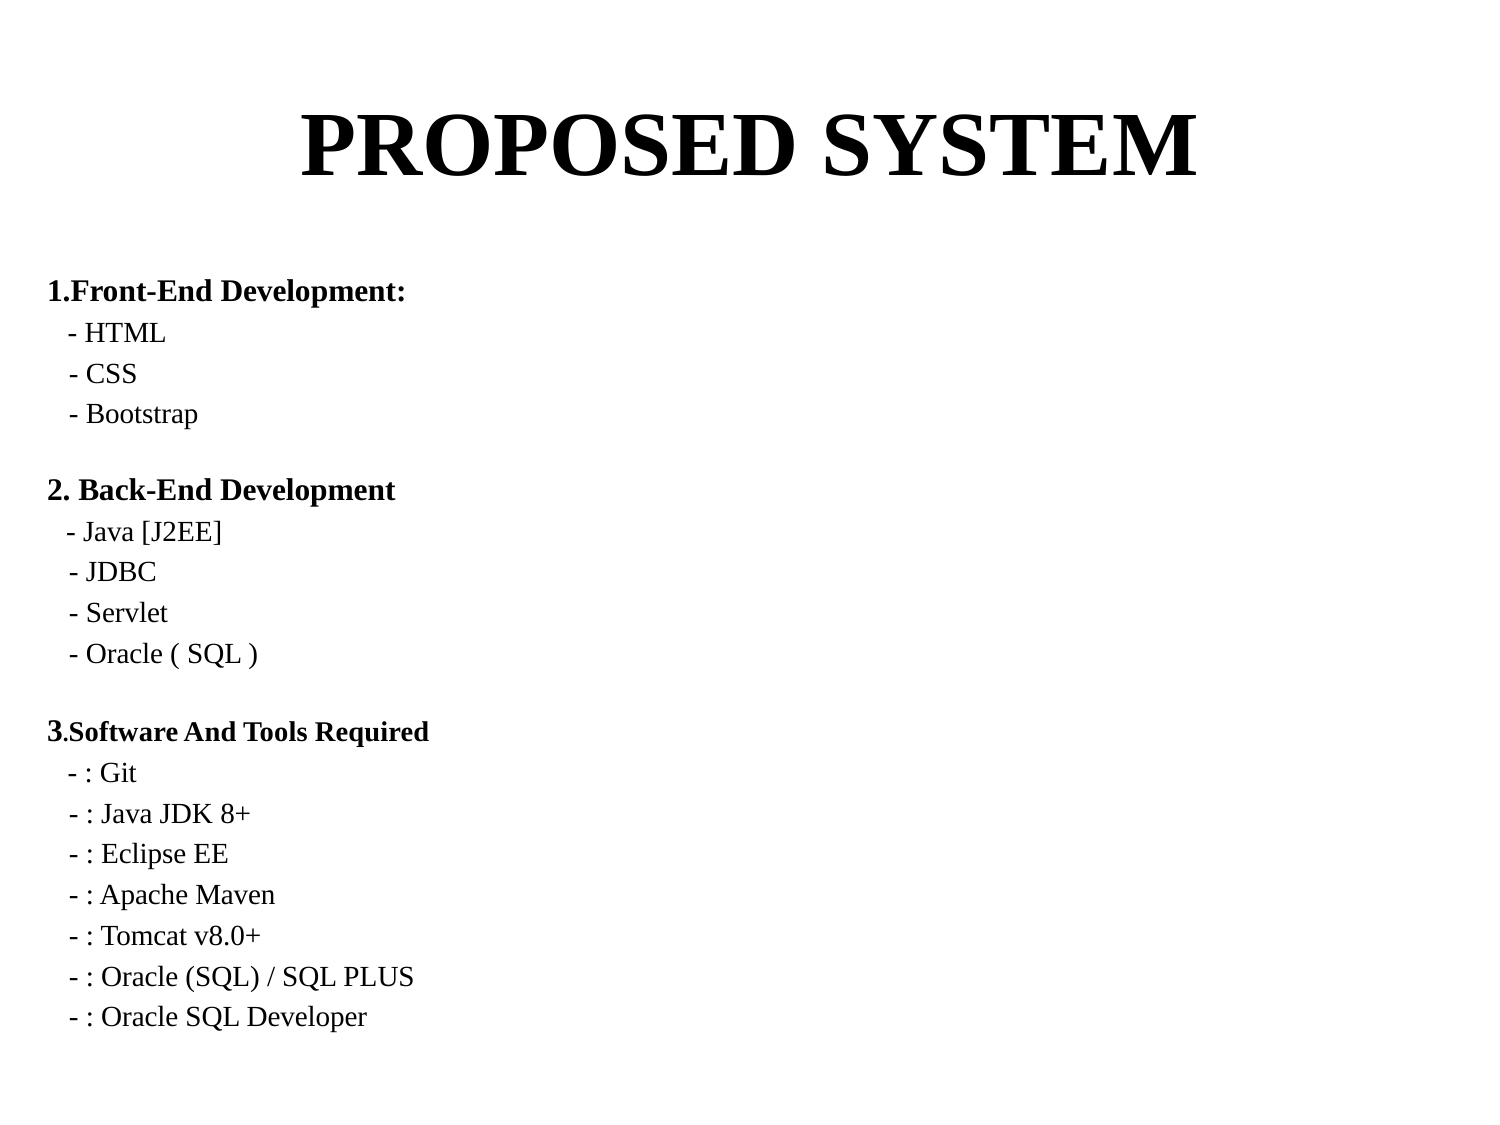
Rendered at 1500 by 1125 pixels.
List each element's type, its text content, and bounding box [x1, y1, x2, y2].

list 1.Front-End Development: - HTML - CSS - Bootstrap 2. Back-End Development - Java [J2EE] - JDBC - Servlet - Oracle ( SQL ) 3.Software And Tools Required - : Git - : Java JDK 8+ - : Eclipse EE - : Apache Maven - : Tomcat v8.0+ - : Oracle (SQL) / SQL PLUS - : Oracle SQL Developer [32, 262, 1479, 1055]
title PROPOSED SYSTEM [75, 45, 1425, 233]
